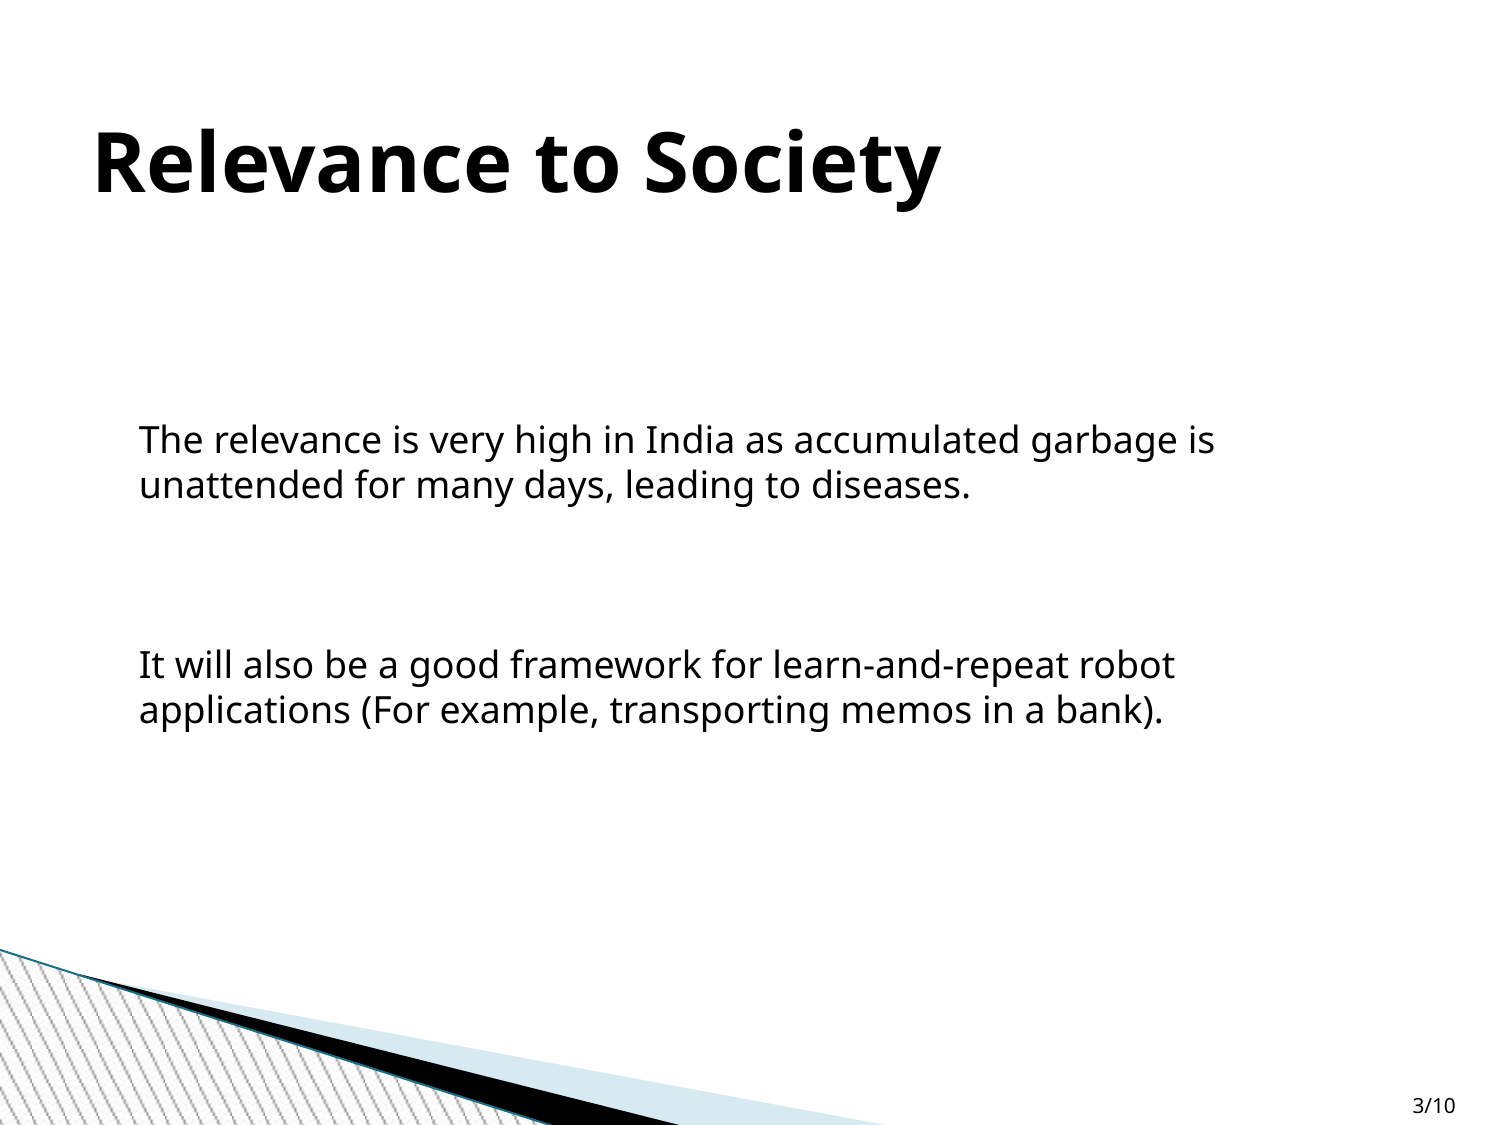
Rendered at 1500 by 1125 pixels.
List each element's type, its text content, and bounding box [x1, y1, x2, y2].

text_box Relevance to Society [76, 101, 1140, 262]
picture [0, 952, 543, 1125]
text_box The relevance is very high in India as accumulated garbage is unattended for many days, leading to diseases. It will also be a good framework for learn-and-repeat robot applications (For example, transporting memos in a bank). [123, 408, 1270, 739]
text_box 3/10 [1080, 1046, 1471, 1125]
